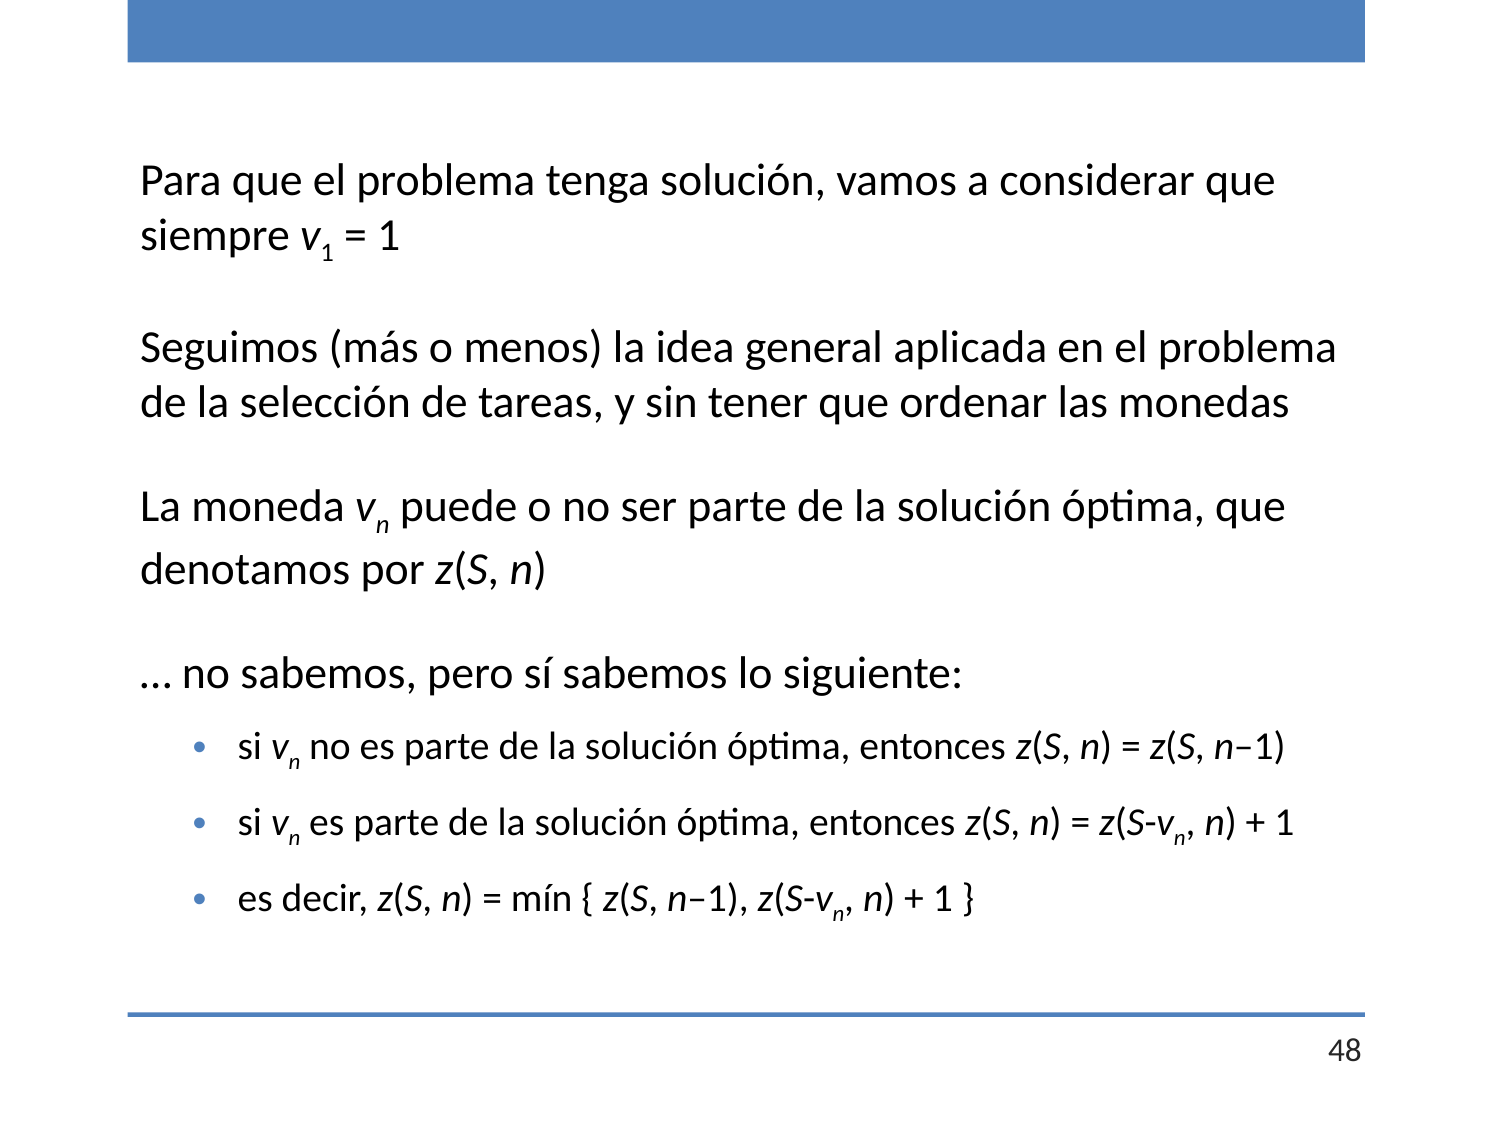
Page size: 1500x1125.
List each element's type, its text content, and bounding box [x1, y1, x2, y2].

list Para que el problema tenga solución, vamos a considerar que siempre v1 = 1 Seguimos (más o menos) la idea general aplicada en el problema de la selección de tareas, y sin tener que ordenar las monedas La moneda vn puede o no ser parte de la solución óptima, que denotamos por z(S, n) … no sabemos, pero sí sabemos lo siguiente: si vn no es parte de la solución óptima, entonces z(S, n) = z(S, n–1) si vn es parte de la solución óptima, entonces z(S, n) = z(S-vn, n) + 1 es decir, z(S, n) = mín { z(S, n–1), z(S-vn, n) + 1 } [125, 82, 1363, 993]
slide_number 48 [1251, 1018, 1377, 1079]
